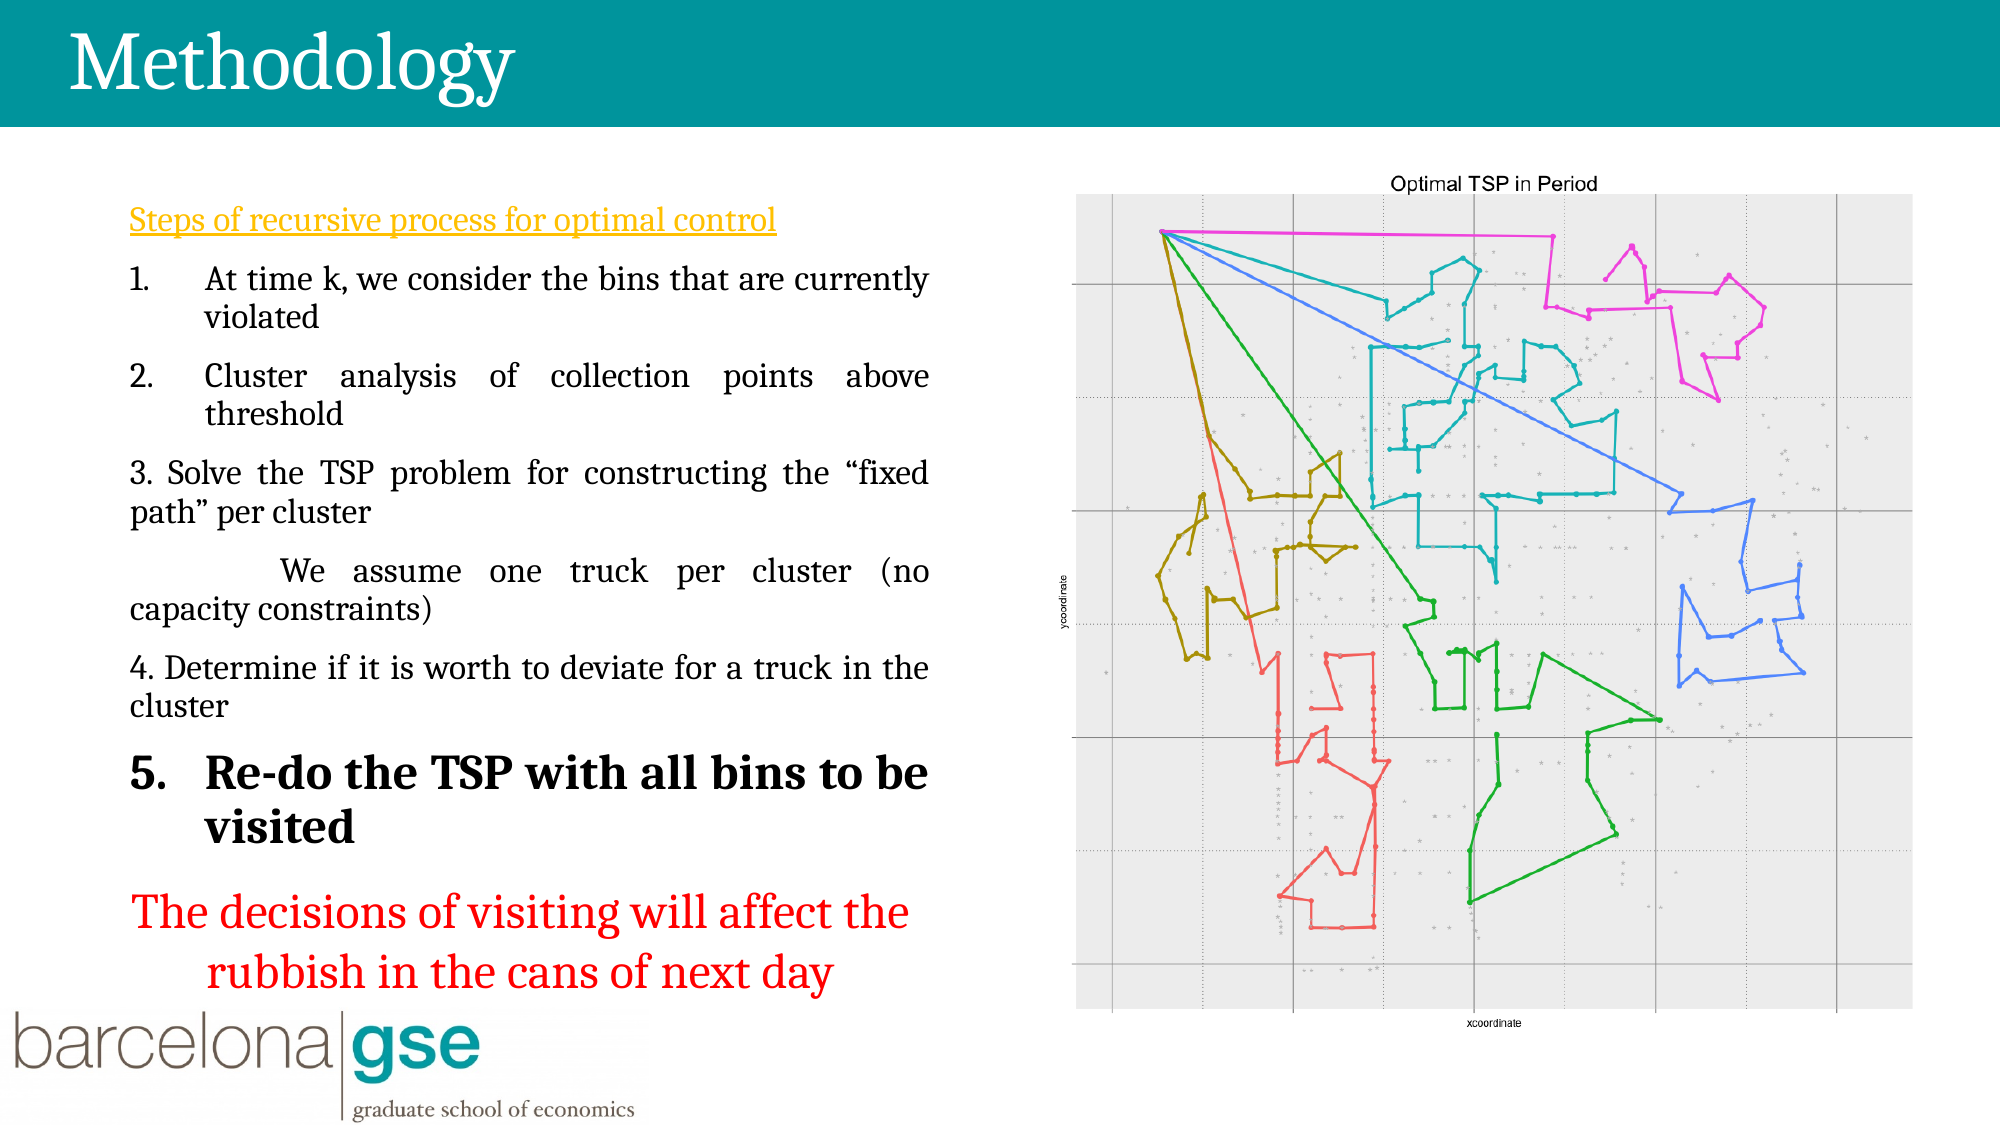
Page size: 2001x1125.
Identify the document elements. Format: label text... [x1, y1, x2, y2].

picture [1049, 159, 1925, 1035]
text_box The decisions of visiting will affect the rubbish in the cans of next day [95, 871, 946, 1007]
picture [0, 1007, 649, 1125]
picture [0, 0, 2000, 127]
subtitle Steps of recursive process for optimal control At time k, we consider the bins that are currently violated Cluster analysis of collection points above threshold 3. Solve the TSP problem for constructing the “fixed path” per cluster We assume one truck per cluster (no capacity constraints) 4. Determine if it is worth to deviate for a truck in the cluster Re-do the TSP with all bins to be visited [115, 192, 946, 871]
